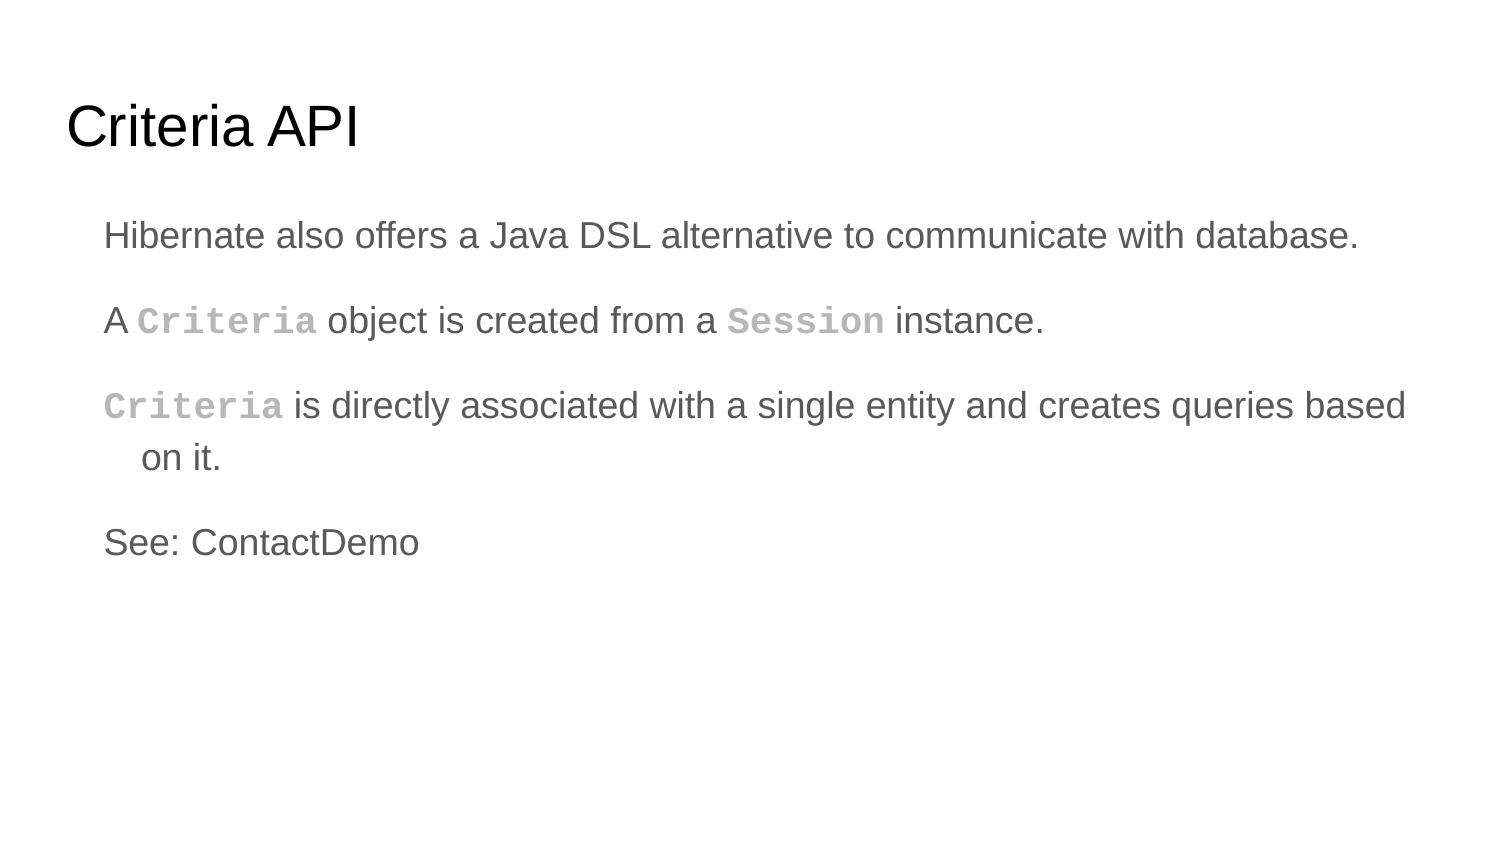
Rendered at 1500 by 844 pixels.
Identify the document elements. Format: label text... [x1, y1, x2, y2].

title Criteria API [51, 72, 1449, 167]
list Hibernate also offers a Java DSL alternative to communicate with database. A Criteria object is created from a Session instance. Criteria is directly associated with a single entity and creates queries based on it. See: ContactDemo [51, 189, 1449, 750]
